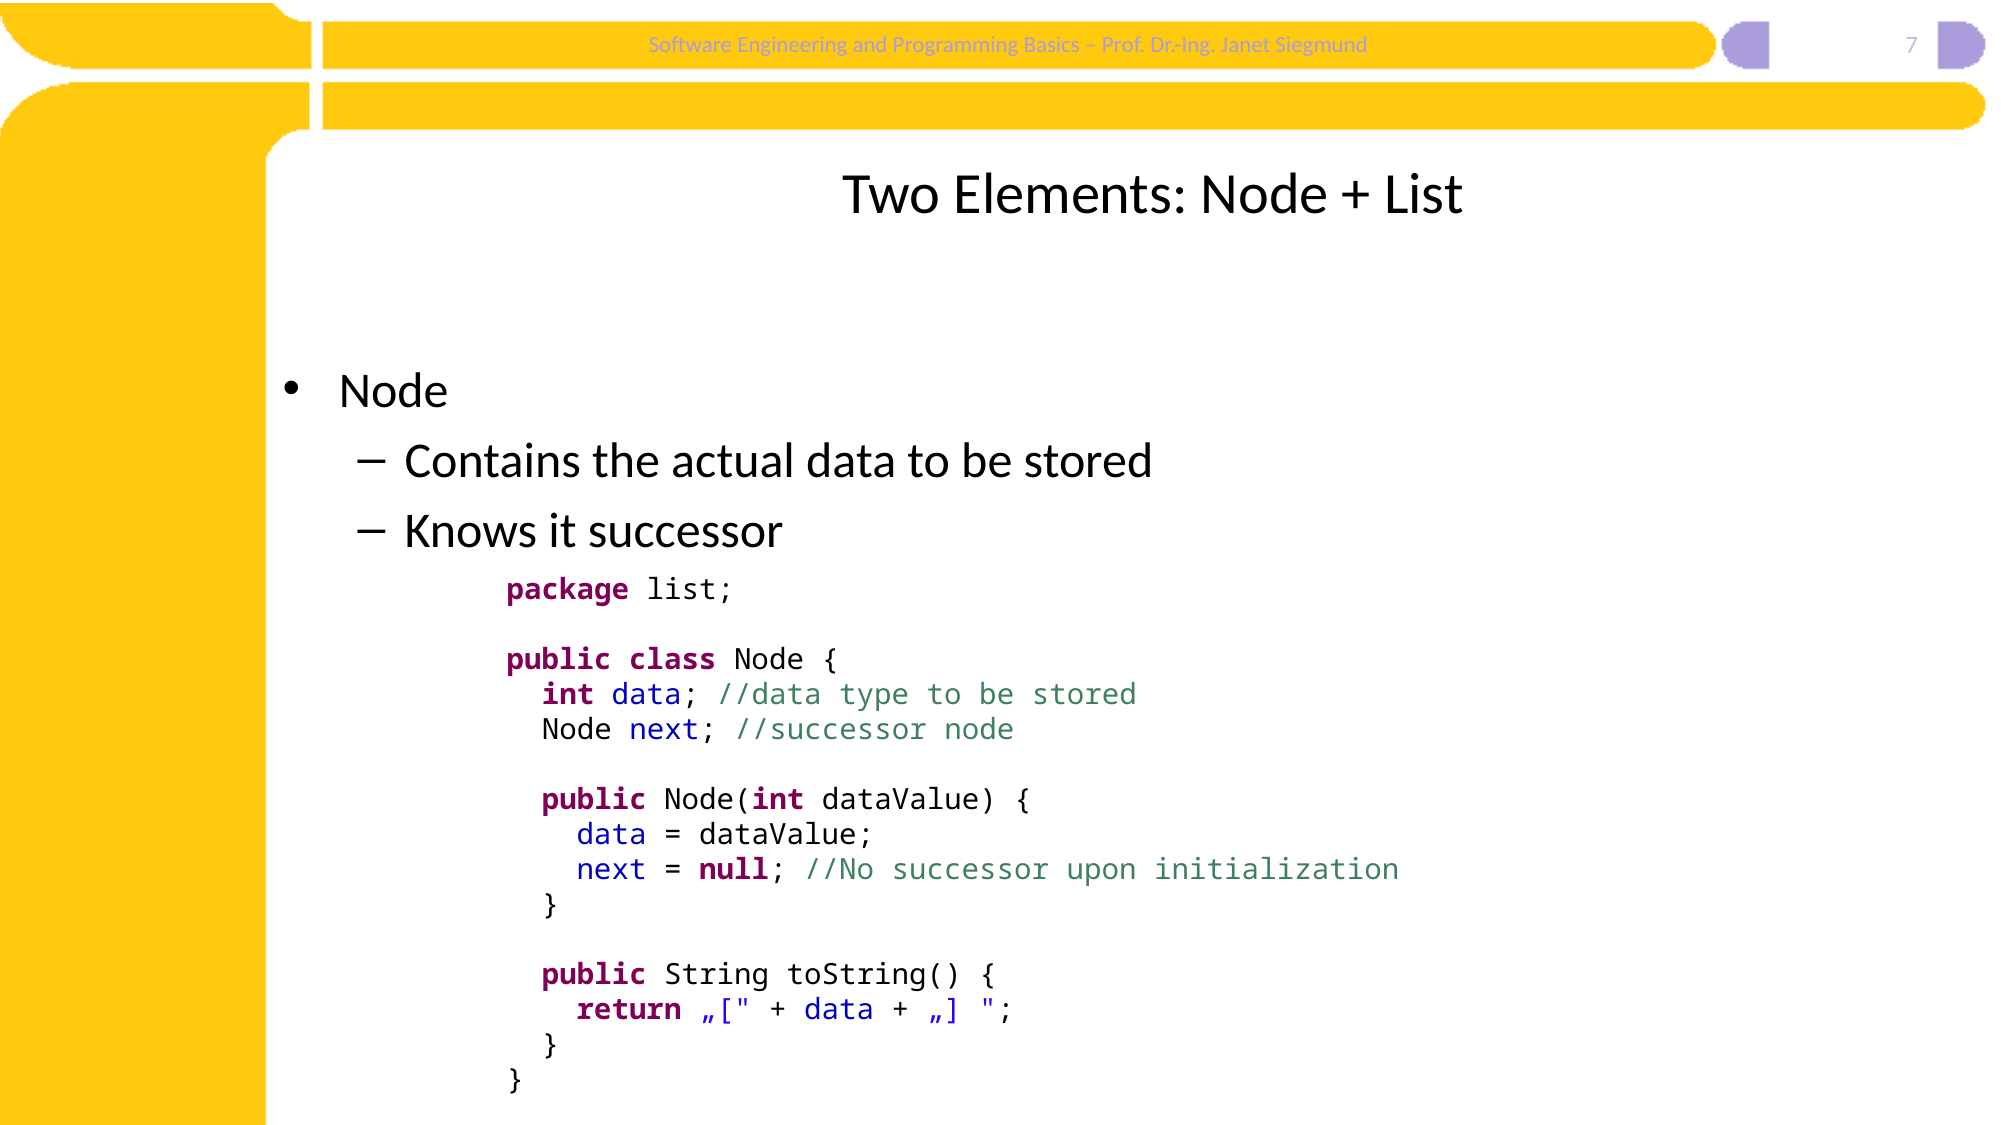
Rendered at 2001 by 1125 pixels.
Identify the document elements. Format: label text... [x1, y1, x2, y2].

slide_number 7 [1767, 20, 1934, 67]
text_box package list; public class Node { int data; //data type to be stored Node next; //successor node public Node(int dataValue) { data = dataValue; next = null; //No successor upon initialization } public String toString() { return „[" + data + „] "; } } [491, 563, 1553, 1103]
list Node Contains the actual data to be stored Knows it successor [267, 349, 1993, 1104]
picture [0, 3, 1999, 1125]
title Two Elements: Node + List [350, 136, 1957, 244]
